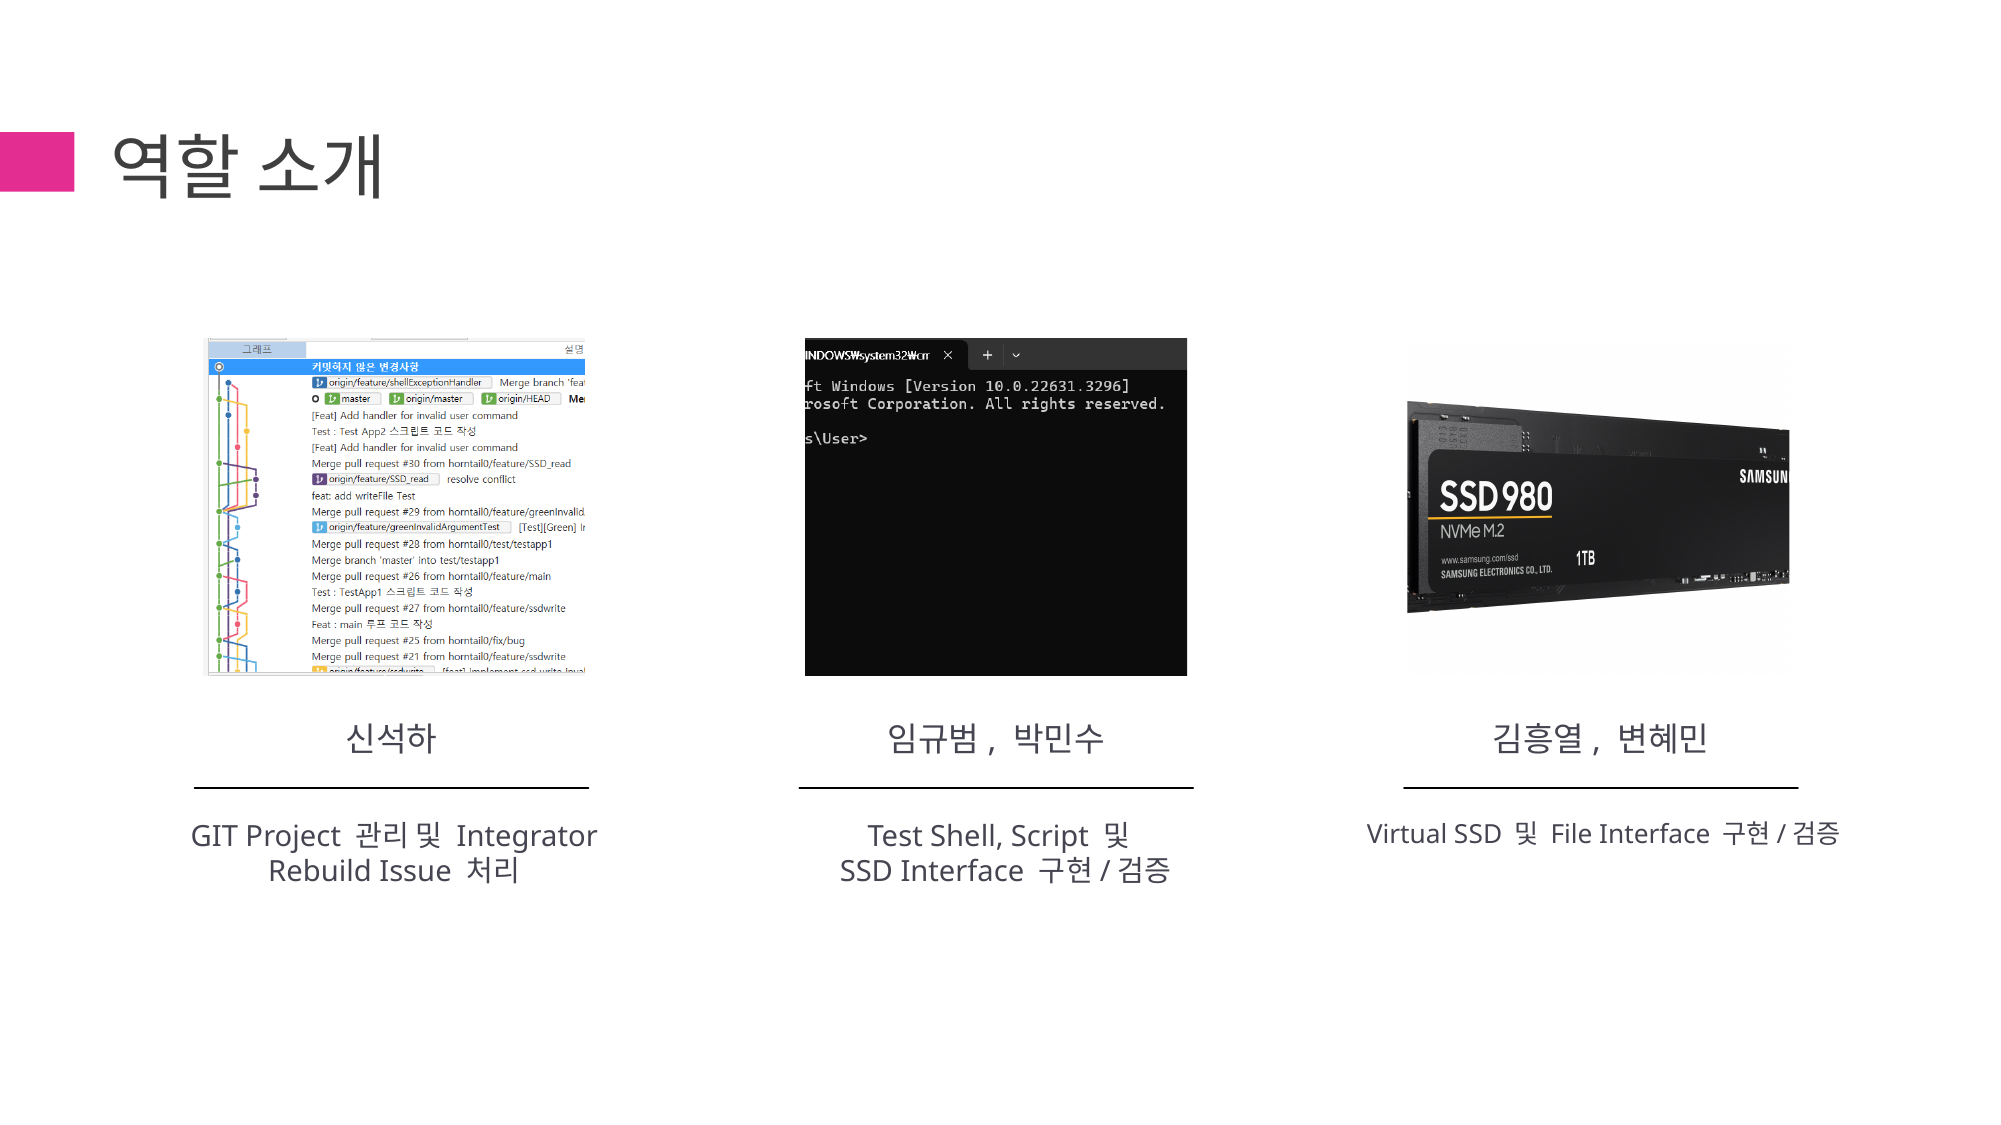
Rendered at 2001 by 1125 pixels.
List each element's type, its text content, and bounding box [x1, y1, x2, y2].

list 김흥열, 변혜민 [1328, 720, 1874, 765]
picture [804, 338, 1188, 676]
picture [1407, 338, 1790, 676]
list 신석하 [119, 720, 664, 765]
picture [202, 338, 586, 676]
list Test Shell, Script 및 SSD Interface 구현/검증 [724, 809, 1274, 1054]
list Virtual SSD 및 File Interface 구현/검증 [1328, 809, 1879, 882]
list 임규범, 박민수 [724, 720, 1269, 765]
list GIT Project 관리 및 Integrator Rebuild Issue 처리 [119, 809, 670, 1054]
title 역할 소개 [95, 115, 1905, 237]
